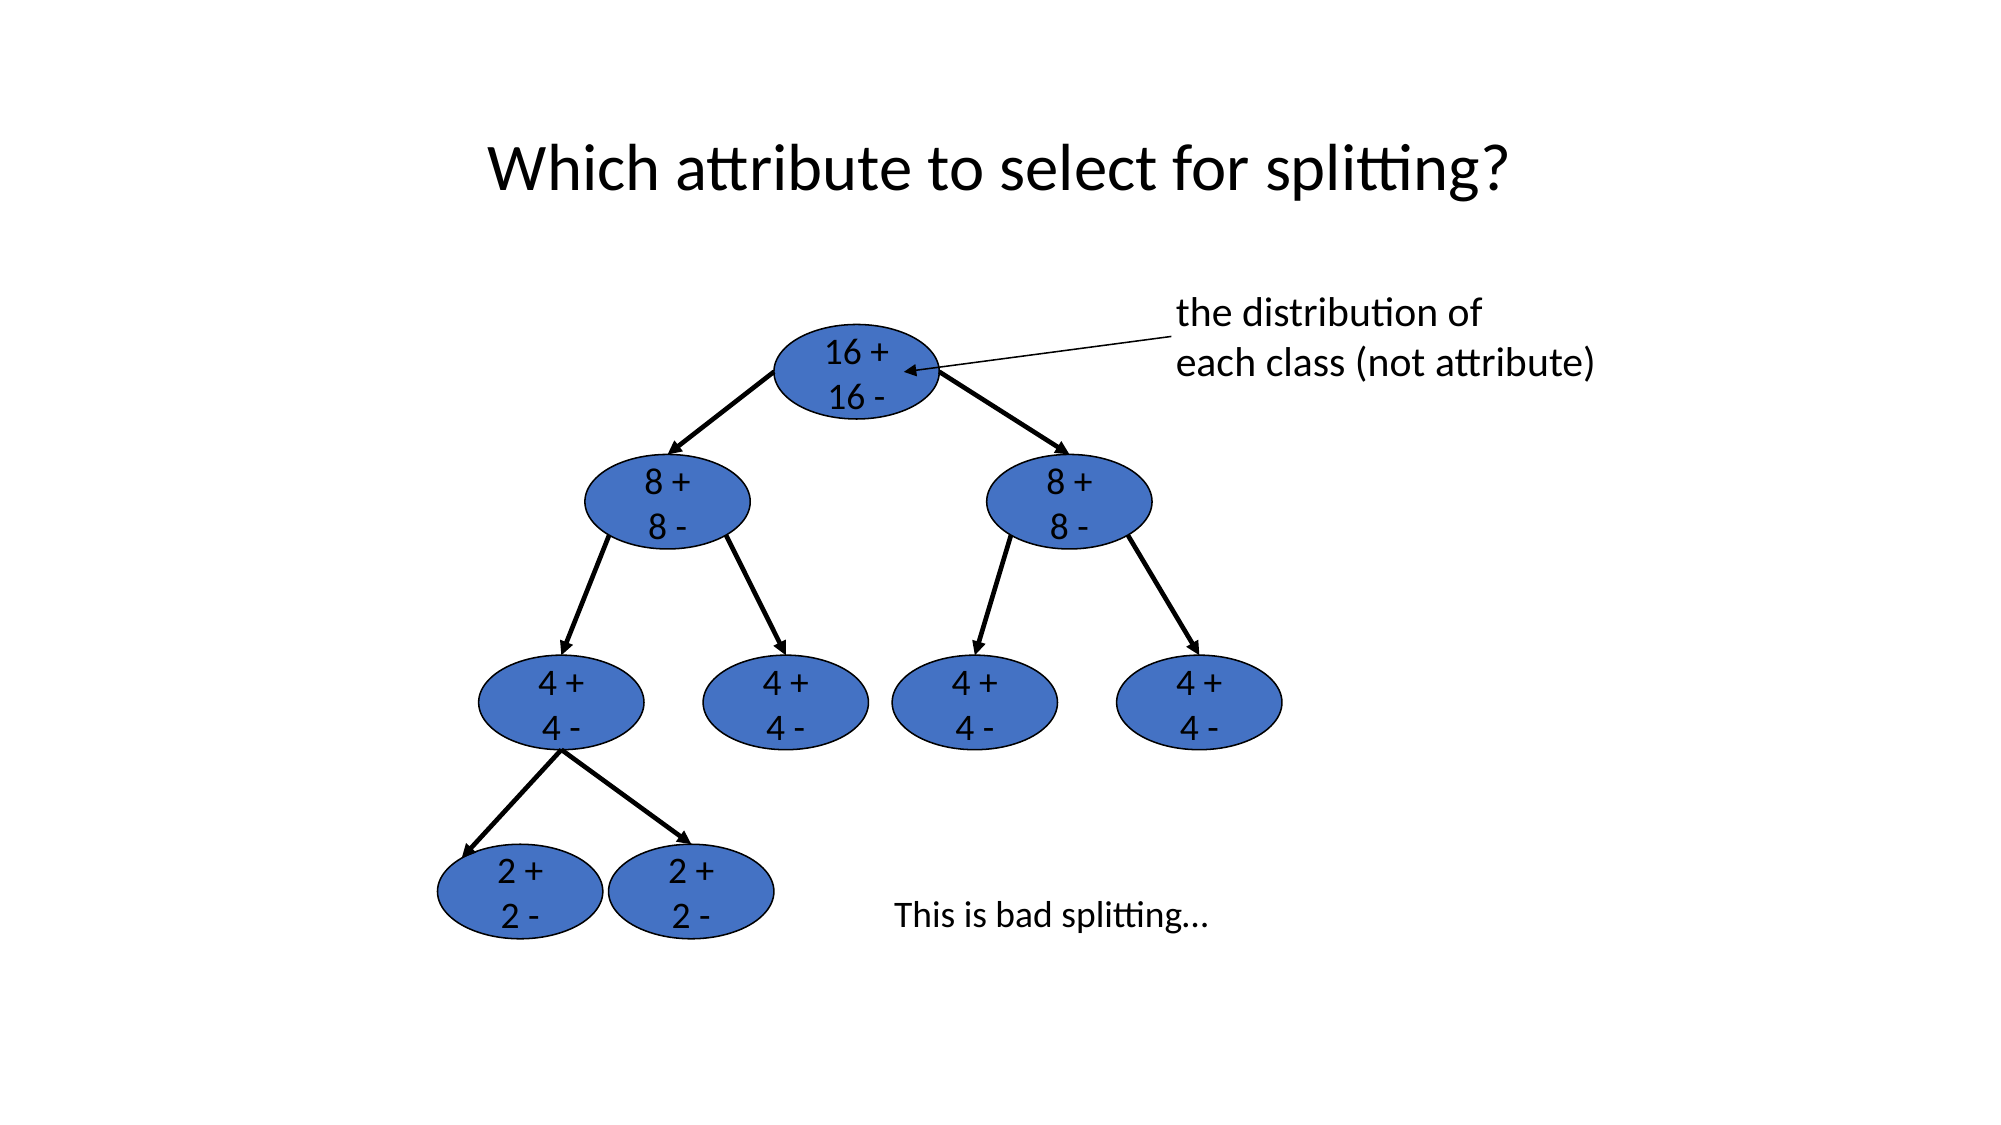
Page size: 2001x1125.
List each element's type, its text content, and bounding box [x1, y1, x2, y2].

title Which attribute to select for splitting? [137, 59, 1863, 278]
text_box 4 + 4 - [1116, 655, 1282, 750]
text_box 4 + 4 - [703, 655, 869, 750]
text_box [725, 535, 786, 656]
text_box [939, 371, 1070, 455]
text_box 2 + 2 - [608, 844, 774, 939]
text_box 4 + 4 - [892, 655, 1058, 750]
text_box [461, 749, 562, 858]
text_box the distribution of each class (not attribute) [1161, 277, 1612, 443]
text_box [561, 749, 692, 845]
text_box 2 + 2 - [437, 850, 603, 939]
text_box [1127, 535, 1200, 656]
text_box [667, 371, 774, 455]
text_box 16 + 16 - [774, 324, 940, 419]
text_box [561, 535, 610, 656]
text_box This is bad splitting… [879, 882, 1224, 943]
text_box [975, 535, 1011, 656]
text_box [903, 337, 1161, 377]
text_box 8 + 8 - [986, 454, 1153, 549]
text_box 4 + 4 - [478, 655, 644, 749]
text_box 8 + 8 - [584, 454, 751, 549]
